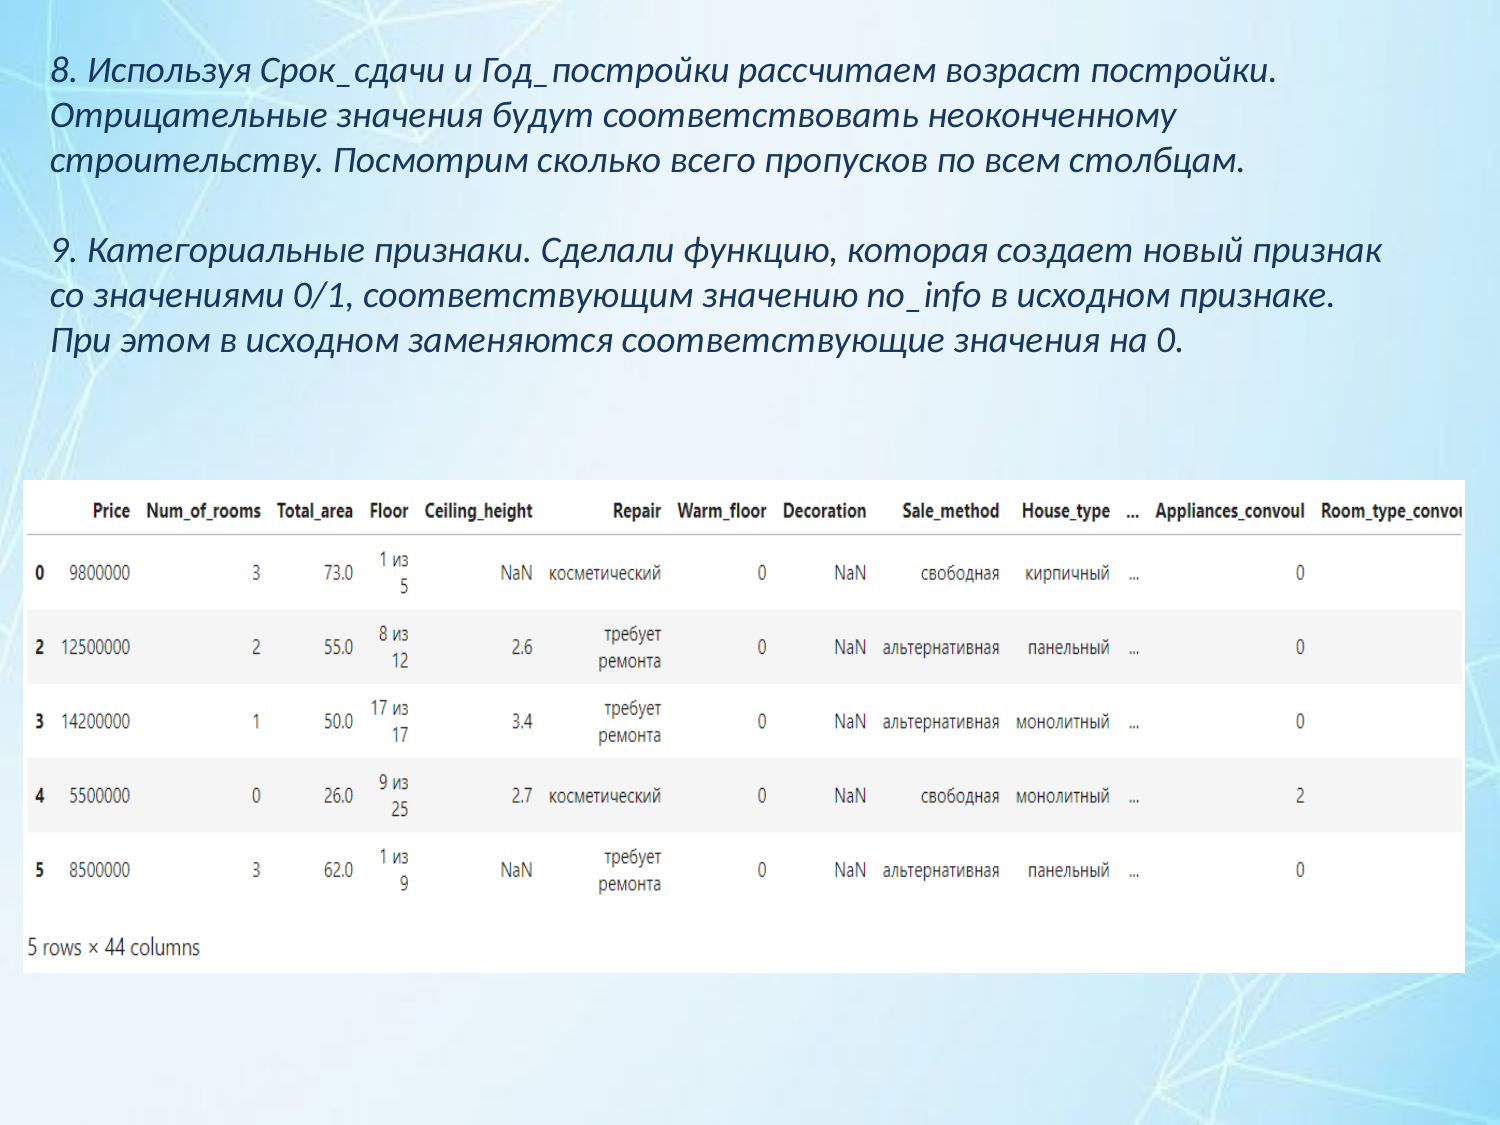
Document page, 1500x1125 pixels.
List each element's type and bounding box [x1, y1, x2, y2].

list [0, 0, 1500, 1125]
picture [23, 480, 1466, 973]
